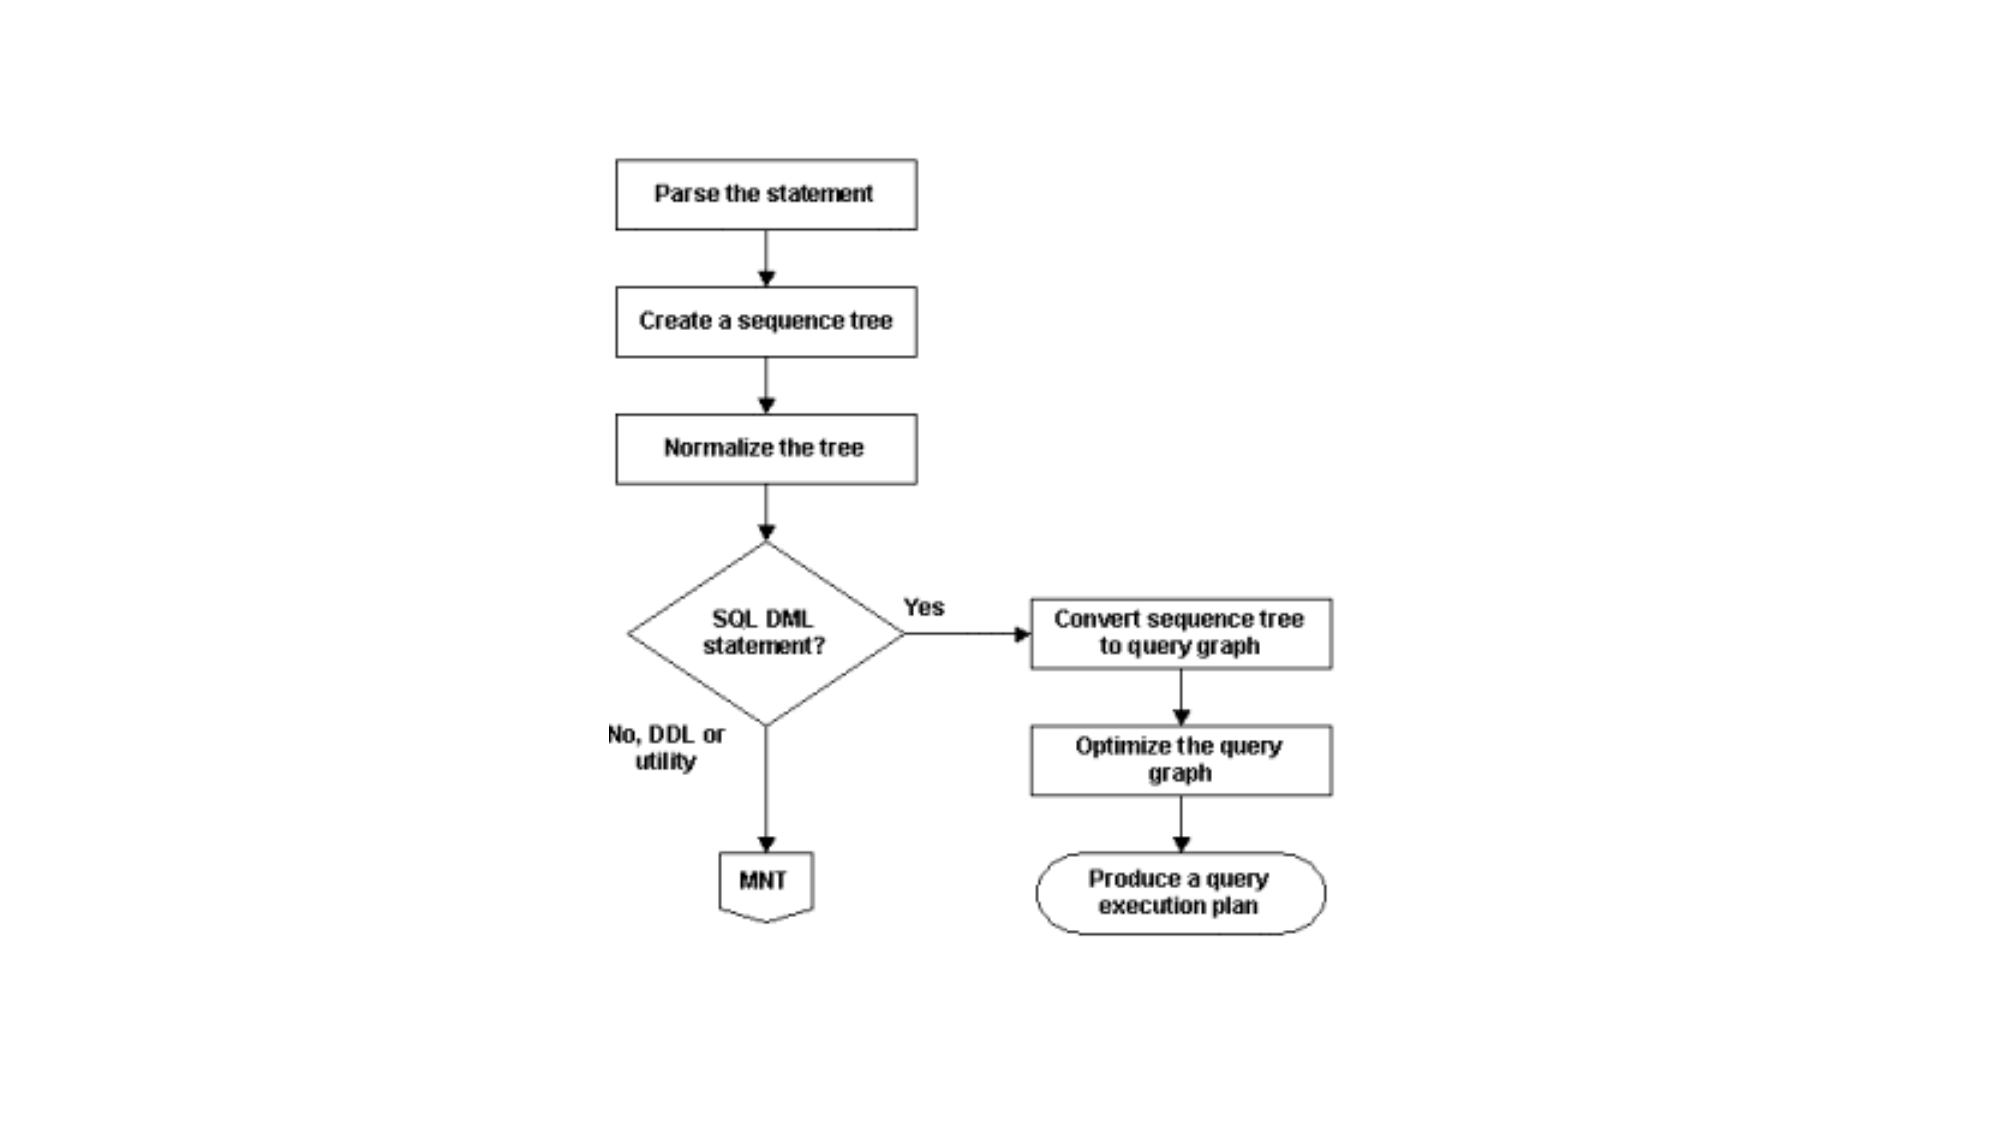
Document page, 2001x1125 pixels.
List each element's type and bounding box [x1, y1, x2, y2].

picture [609, 152, 1344, 941]
